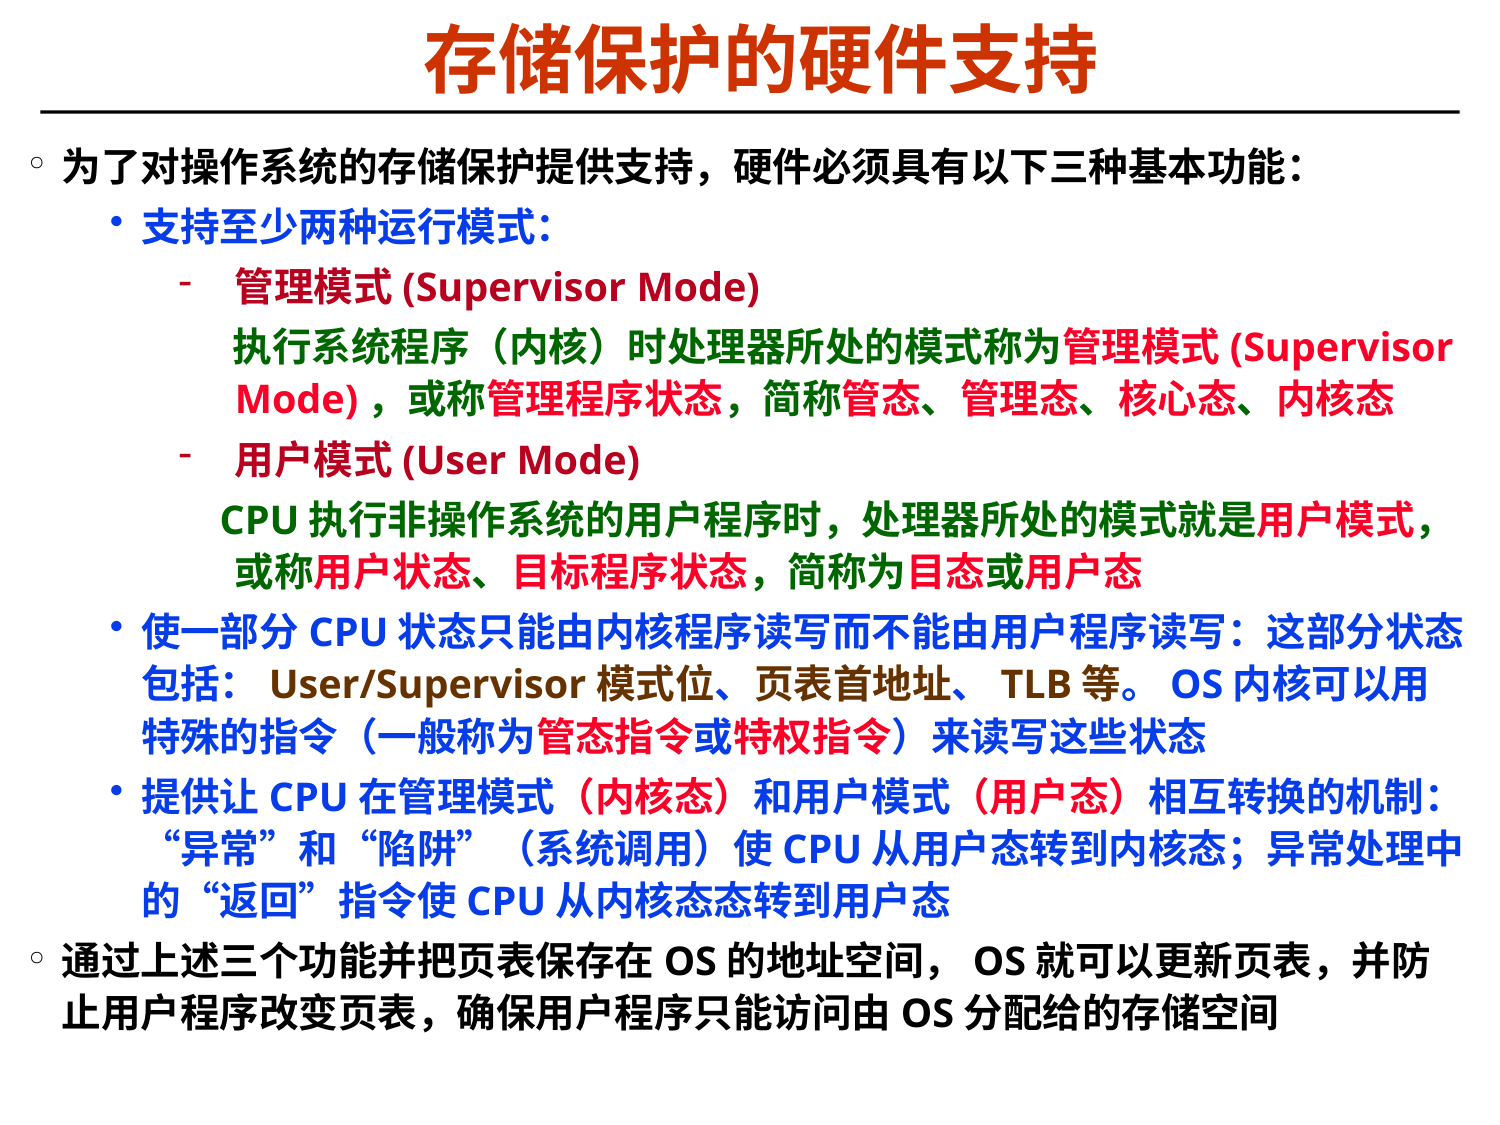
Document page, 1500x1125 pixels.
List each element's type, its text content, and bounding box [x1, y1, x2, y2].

title 存储保护的硬件支持 [38, 21, 1484, 108]
list 为了对操作系统的存储保护提供支持，硬件必须具有以下三种基本功能： 支持至少两种运行模式： 管理模式(Supervisor Mode) 执行系统程序（内核）时处理器所处的模式称为管理模式(Supervisor Mode)，或称管理程序状态，简称管态、管理态、核心态、内核态 用户模式(User Mode) CPU执行非操作系统的用户程序时，处理器所处的模式就是用户模式，或称用户状态、目标程序状态，简称为目态或用户态 使一部分CPU状态只能由内核程序读写而不能由用户程序读写：这部分状态包括：User/Supervisor模式位、页表首地址、TLB等。OS内核可以用特殊的指令（一般称为管态指令或特权指令）来读写这些状态 提供让CPU在管理模式（内核态）和用户模式（用户态）相互转换的机制：“异常”和“陷阱”（系统调用）使CPU从用户态转到内核态；异常处理中的“返回”指令使CPU从内核态态转到用户态 通过上述三个功能并把页表保存在OS的地址空间，OS就可以更新页表，并防止用户程序改变页表，确保用户程序只能访问由OS分配给的存储空间 [13, 129, 1481, 1054]
